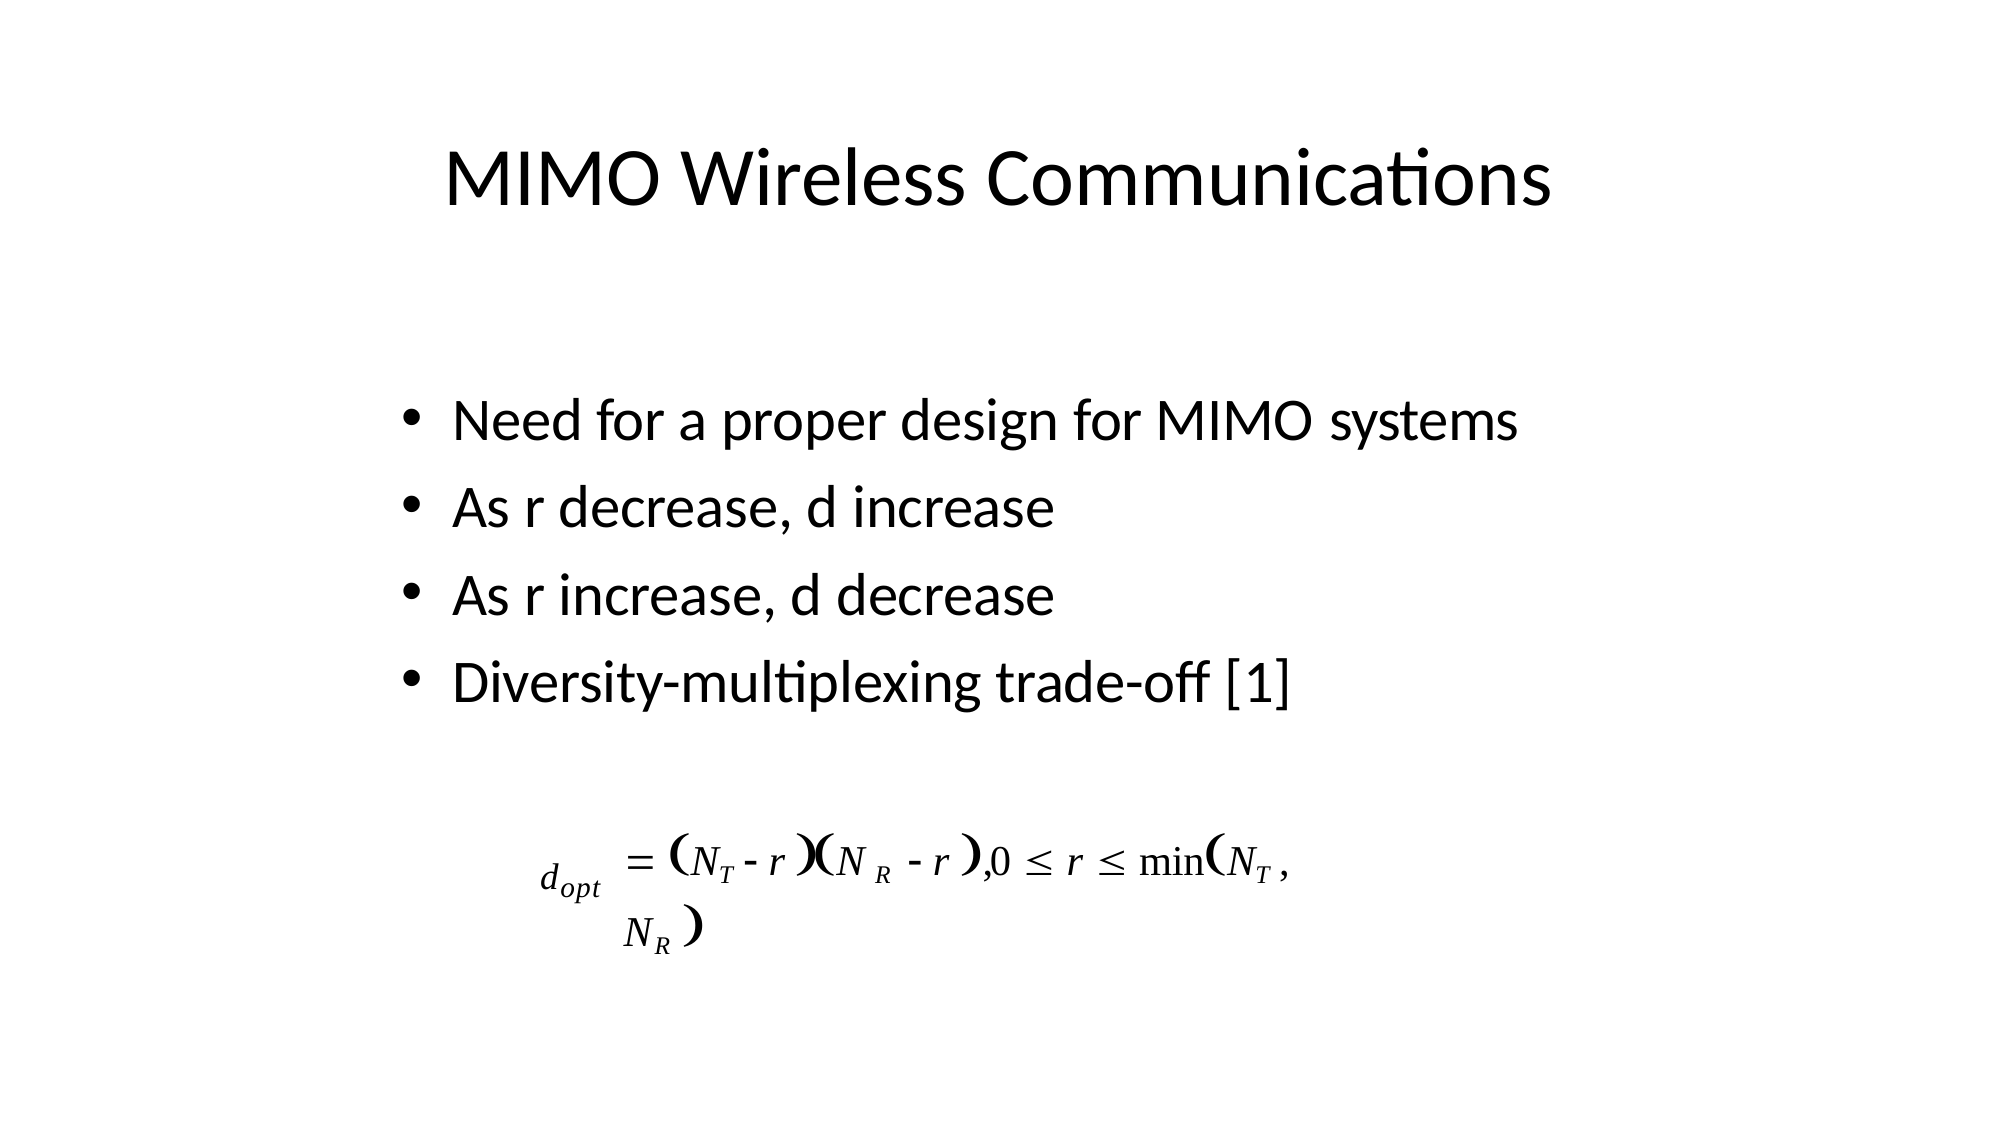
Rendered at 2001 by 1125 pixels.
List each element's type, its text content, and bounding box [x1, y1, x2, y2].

text_box Need for a proper design for MIMO systems As r decrease, d increase As r increase, d decrease Diversity-multiplexing trade-off [1] [399, 363, 1530, 715]
title MIMO Wireless Communications [441, 120, 1558, 311]
text_box  NT  r N R  r ,0  r  minNT , NR  [617, 816, 1312, 960]
text_box dopt [534, 831, 635, 911]
